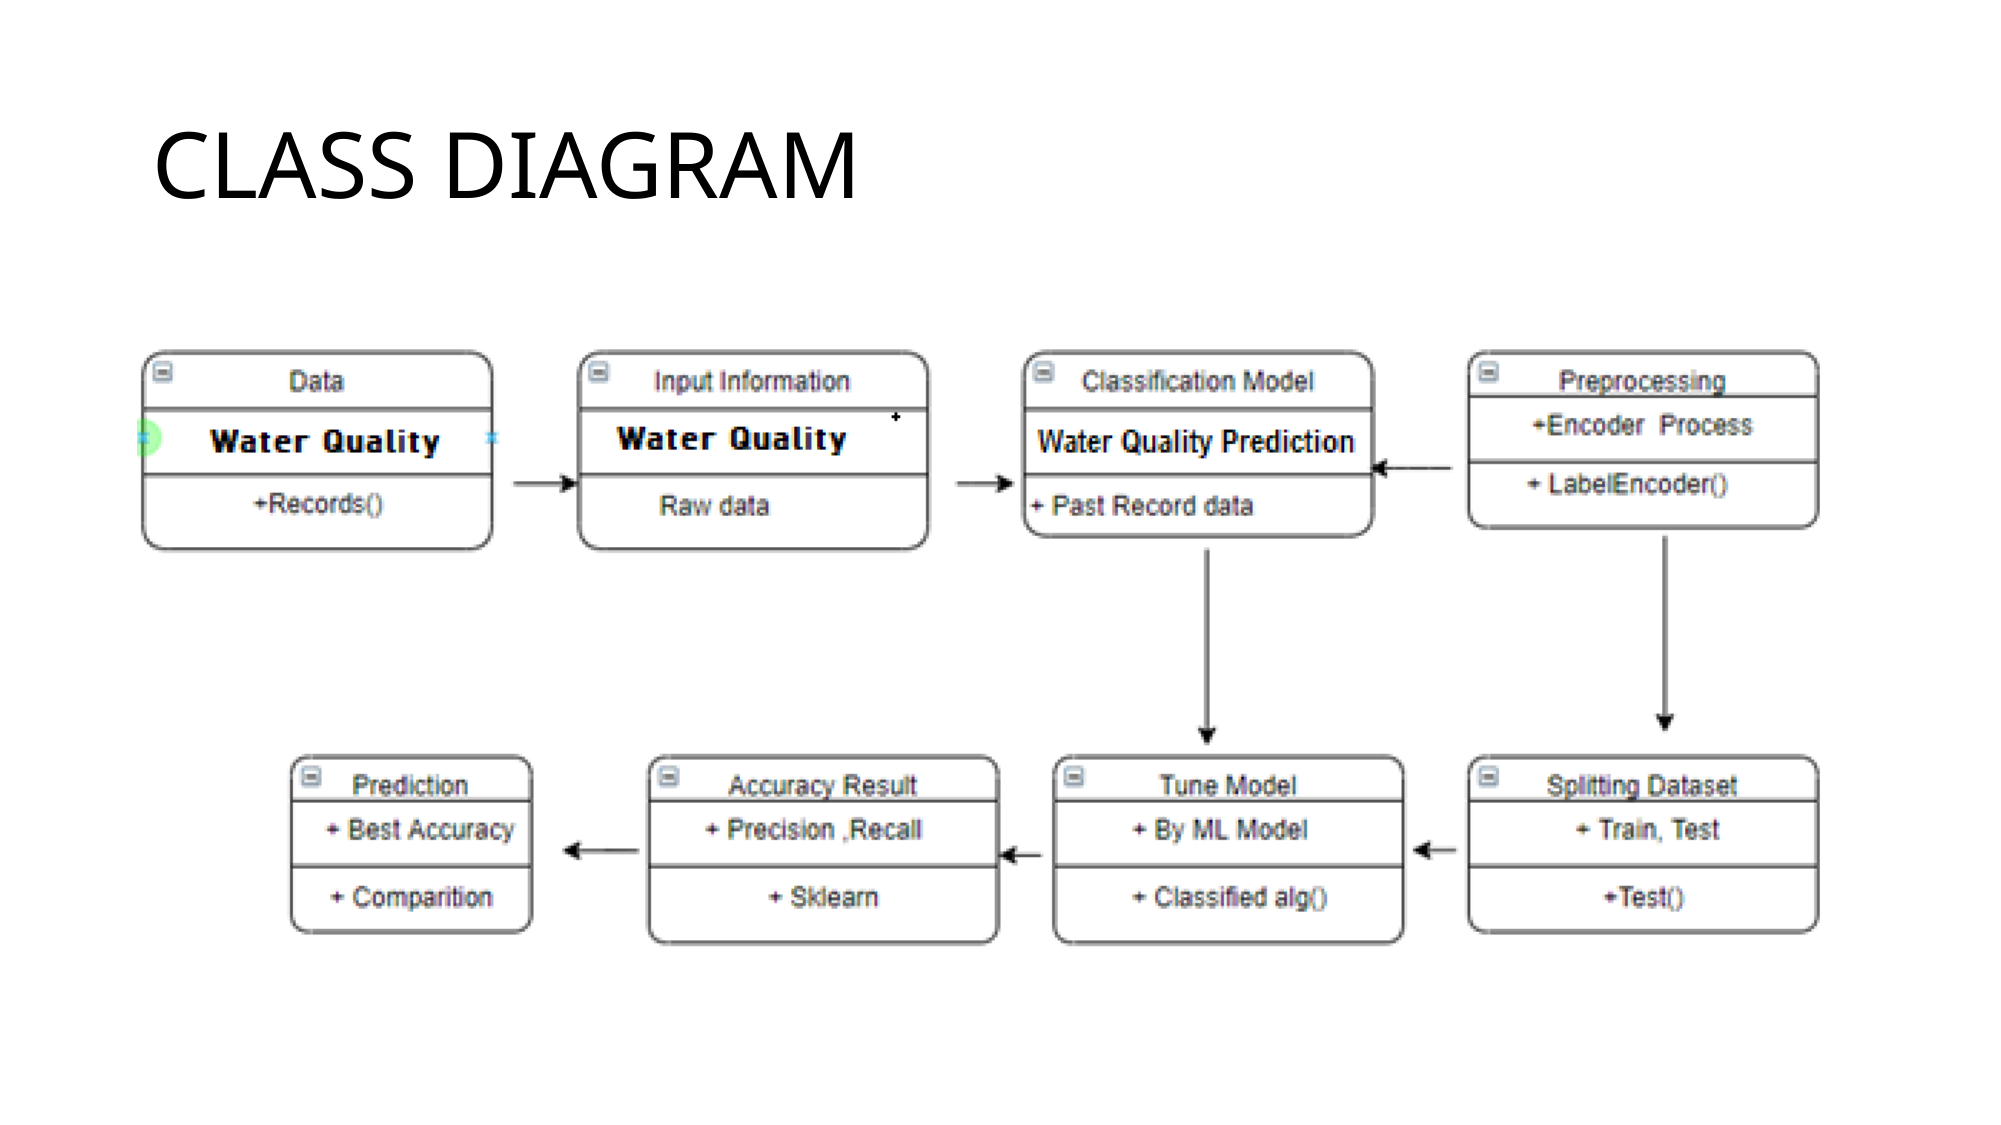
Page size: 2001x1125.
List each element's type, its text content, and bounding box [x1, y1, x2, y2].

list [137, 305, 1863, 1008]
title CLASS DIAGRAM [137, 59, 1863, 278]
